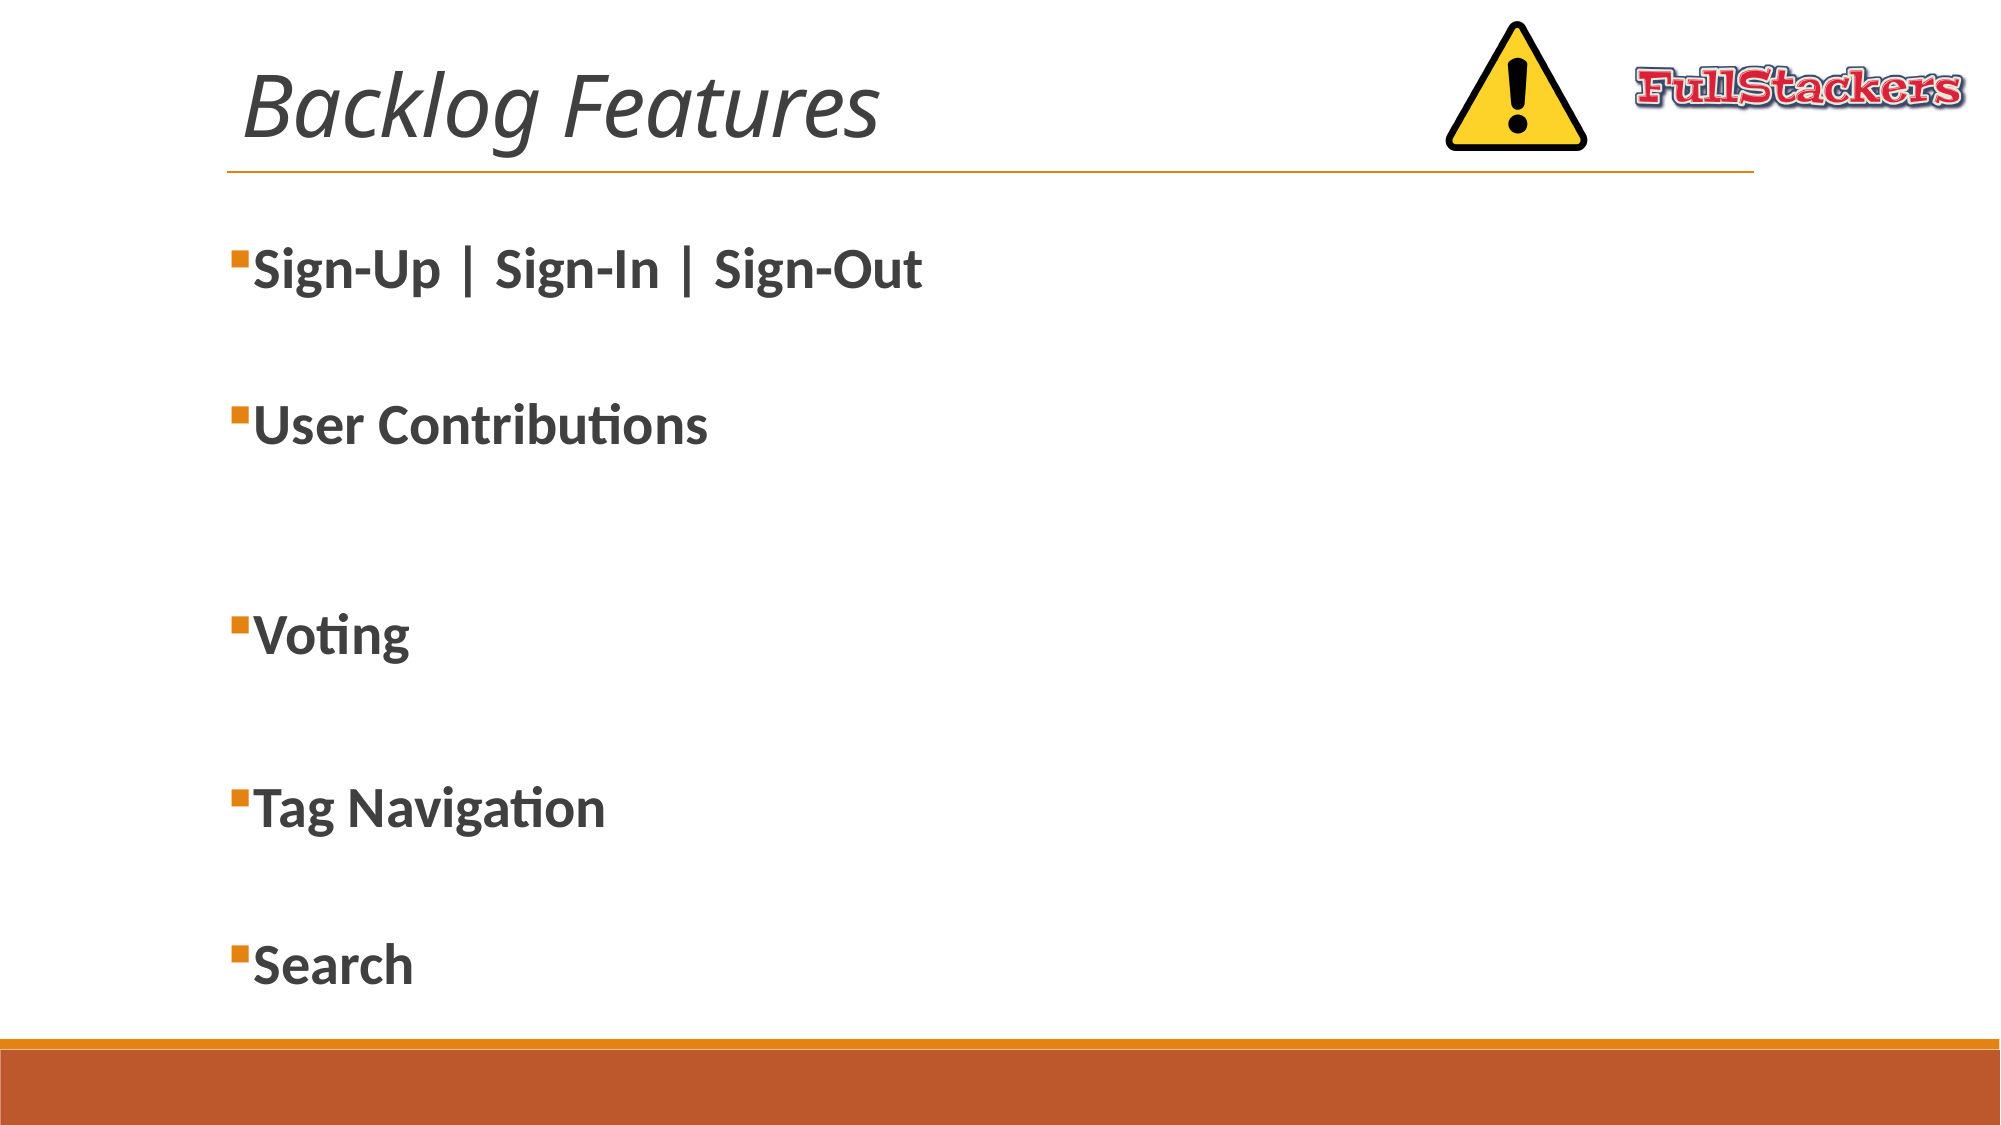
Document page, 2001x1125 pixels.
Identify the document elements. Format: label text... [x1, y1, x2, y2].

title Backlog Features [226, 58, 1426, 163]
picture [1624, 46, 1973, 128]
list Sign-Up | Sign-In | Sign-Out User Contributions Voting Tag Navigation Search [226, 231, 1039, 1030]
picture [1428, 0, 1605, 175]
